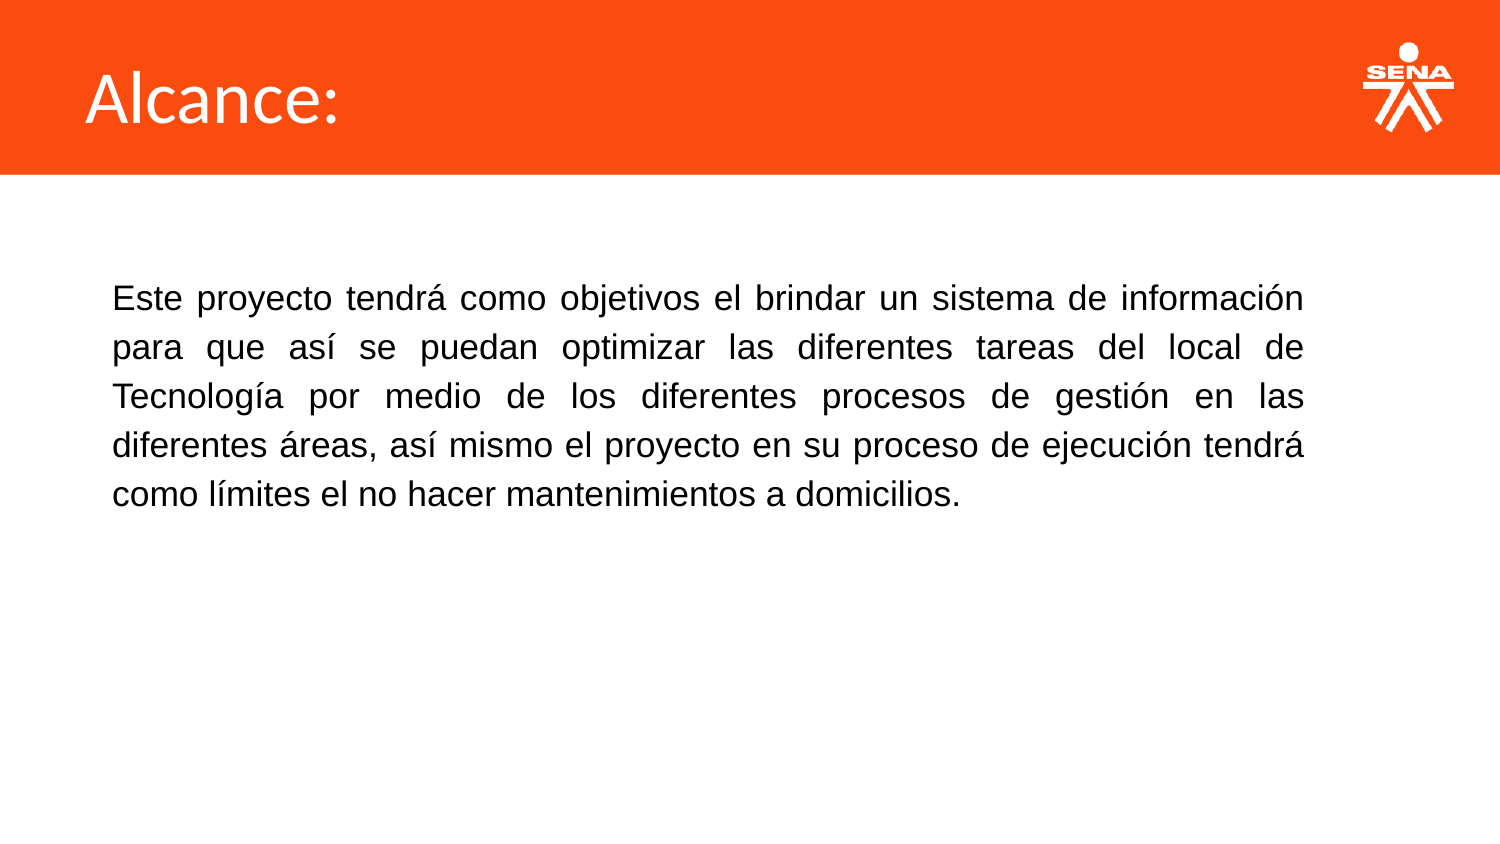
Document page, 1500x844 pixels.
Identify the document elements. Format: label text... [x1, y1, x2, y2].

picture [0, 0, 1500, 844]
text_box Alcance: [70, 41, 360, 147]
text_box Este proyecto tendrá como objetivos el brindar un sistema de información para que así se puedan optimizar las diferentes tareas del local de Tecnología por medio de los diferentes procesos de gestión en las diferentes áreas, así mismo el proyecto en su proceso de ejecución tendrá como límites el no hacer mantenimientos a domicilios. [97, 193, 1321, 844]
